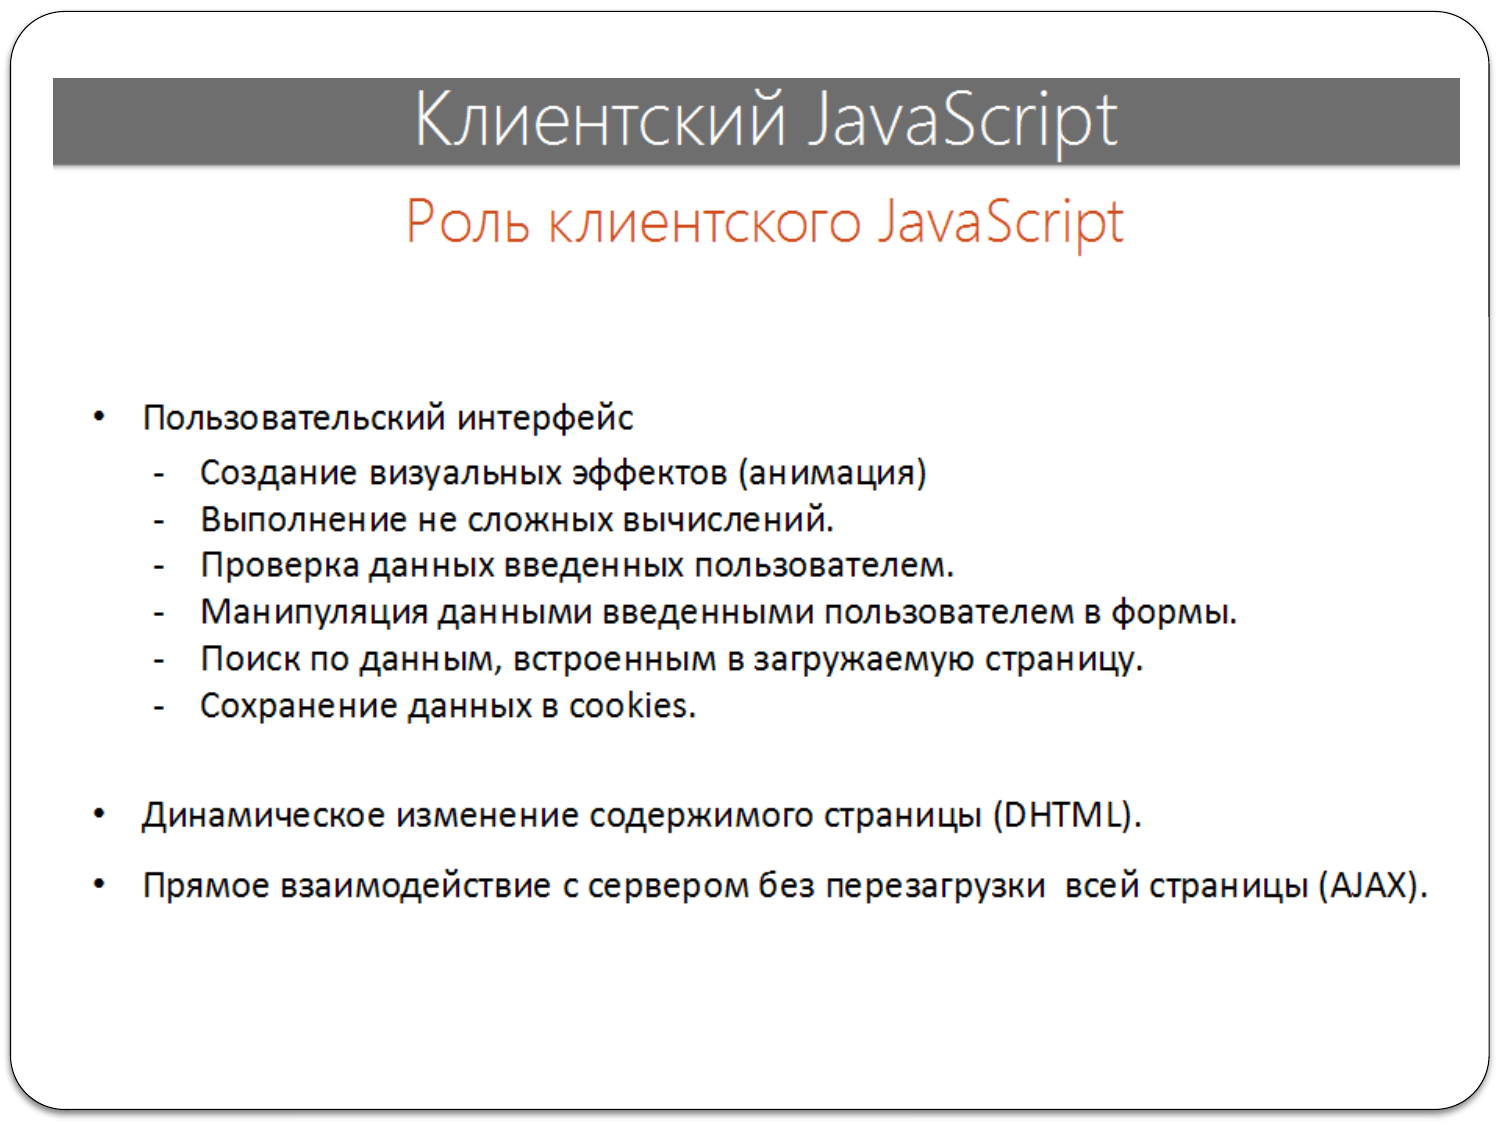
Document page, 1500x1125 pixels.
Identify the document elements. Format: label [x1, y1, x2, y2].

picture [52, 77, 1460, 924]
